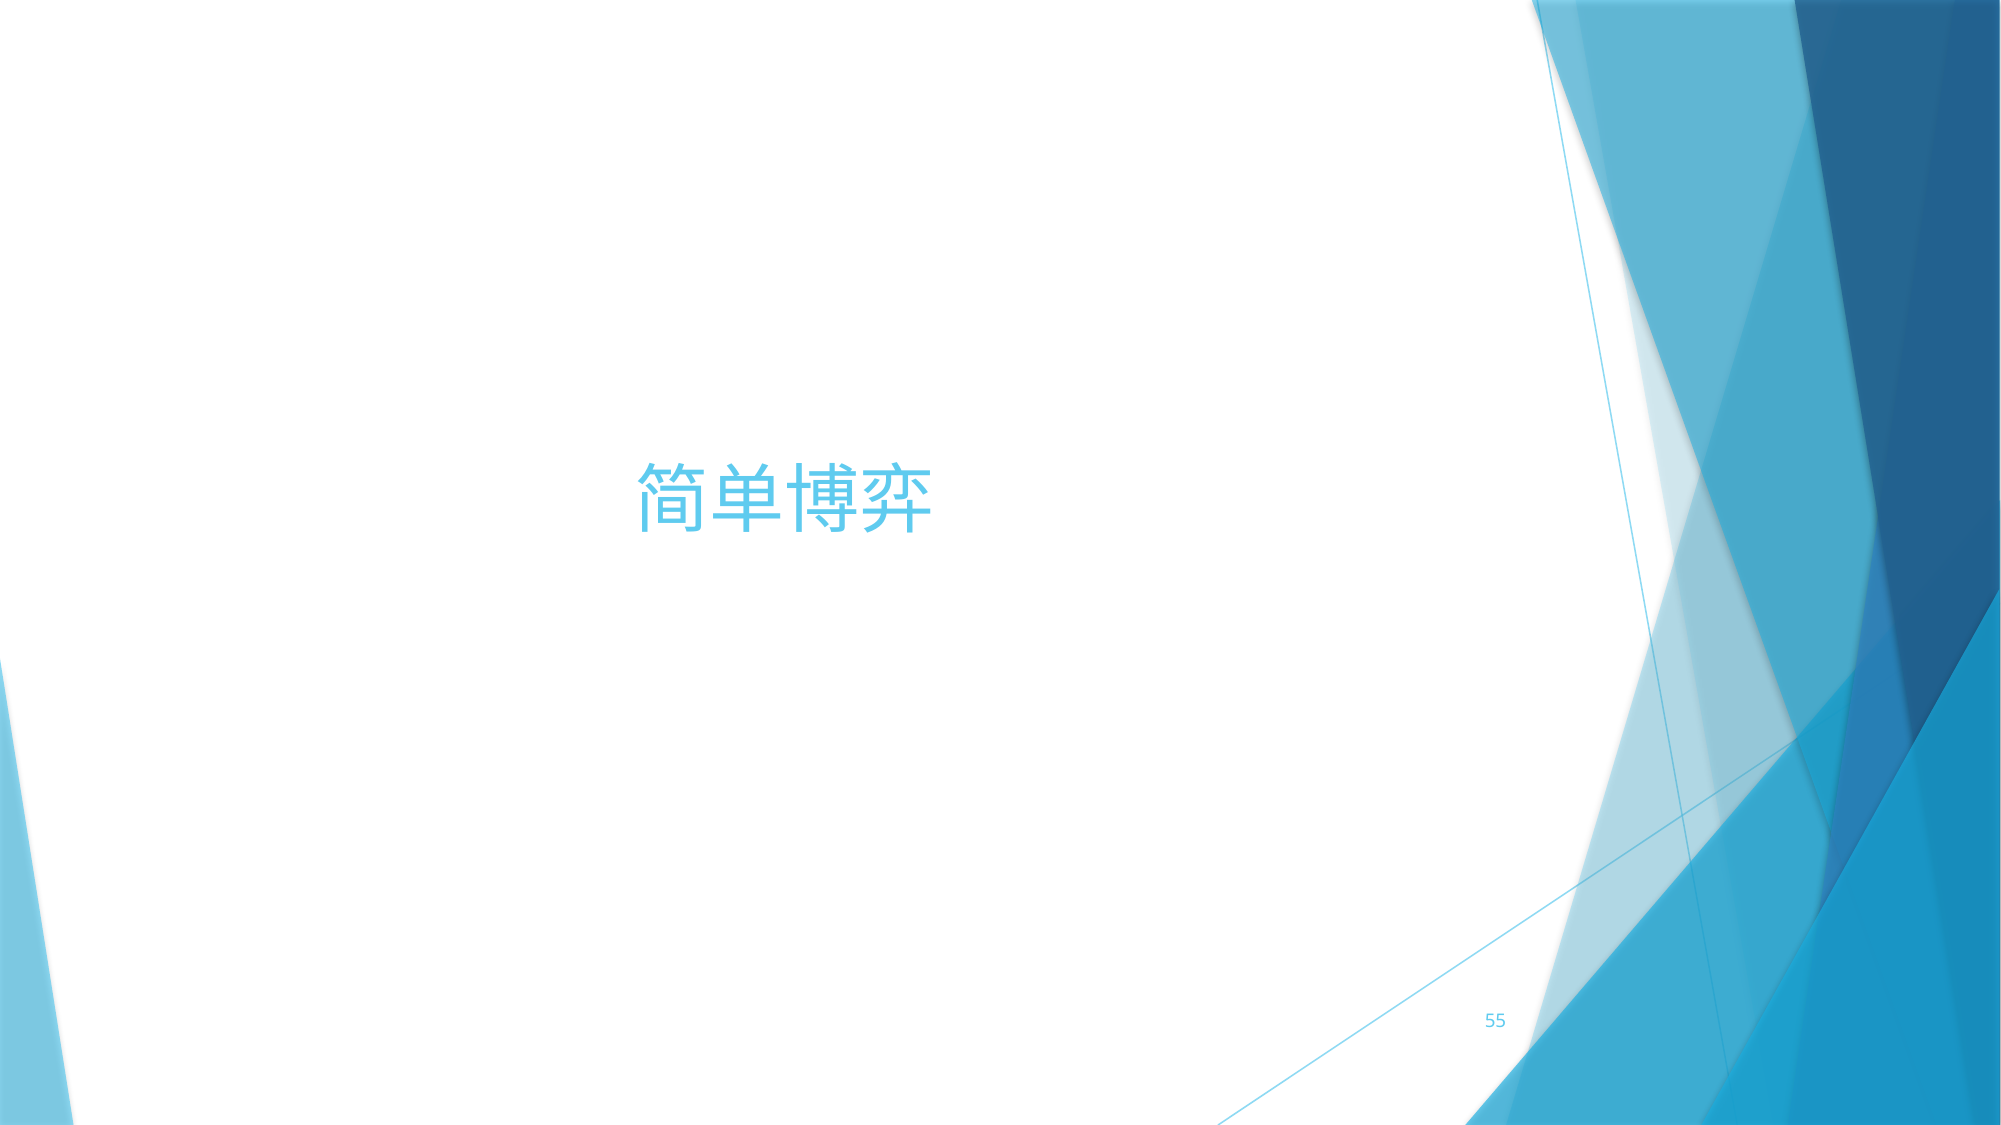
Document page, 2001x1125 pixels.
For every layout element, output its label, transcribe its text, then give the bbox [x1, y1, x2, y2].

title 简单博弈 [619, 443, 1315, 570]
slide_number 55 [1409, 991, 1522, 1051]
